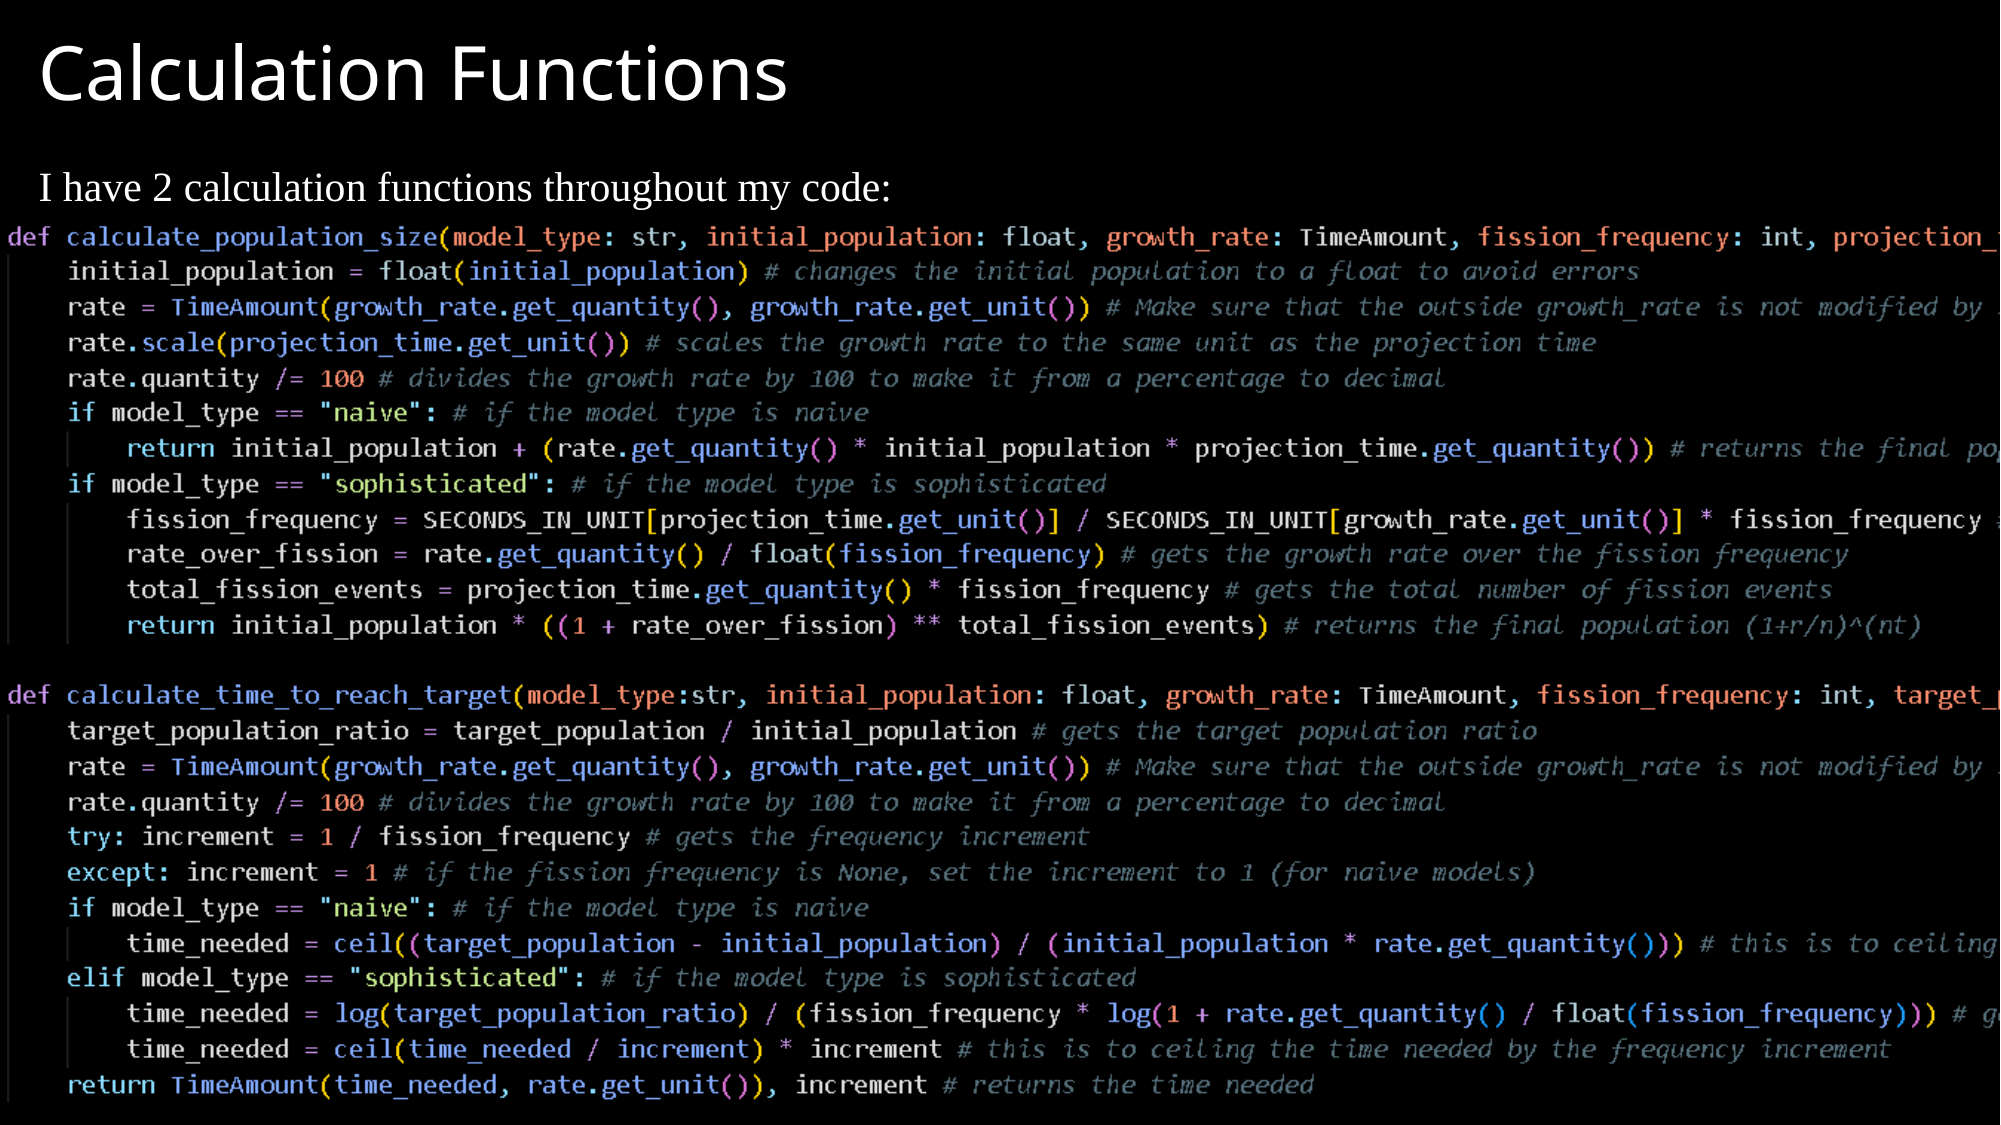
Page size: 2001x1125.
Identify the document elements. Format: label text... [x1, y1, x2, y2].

text_box Calculation Functions [23, 18, 1785, 124]
text_box I have 2 calculation functions throughout my code: [23, 152, 1611, 219]
picture [0, 219, 2000, 1107]
